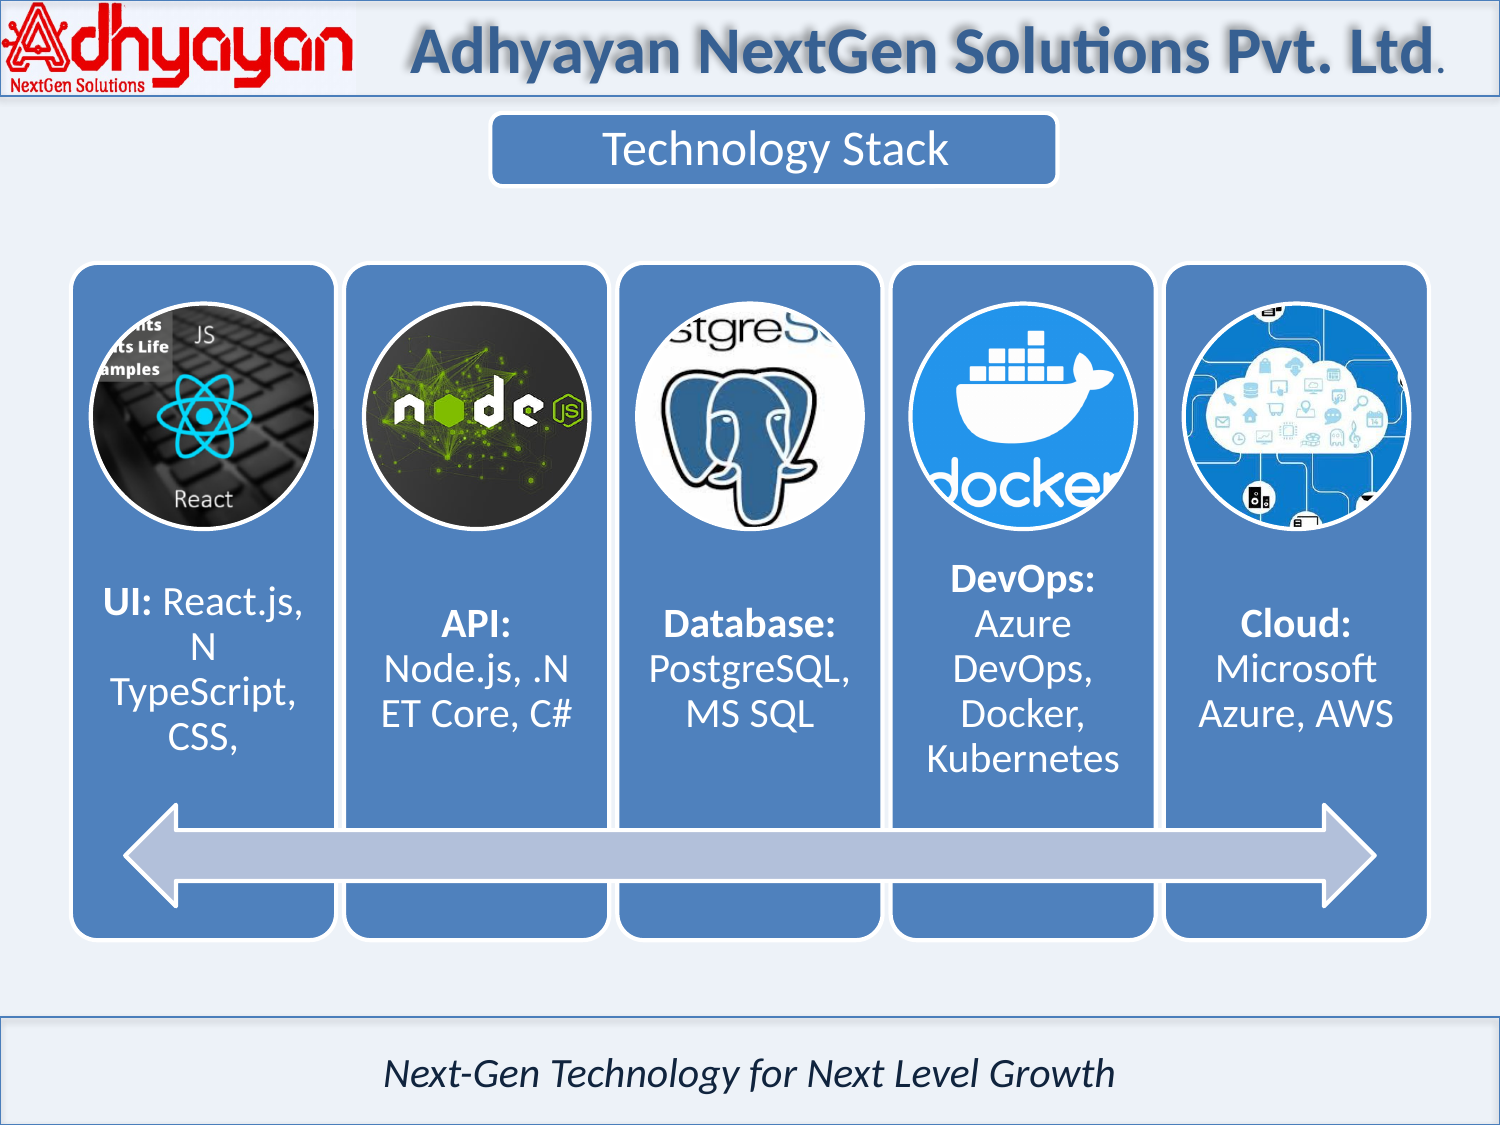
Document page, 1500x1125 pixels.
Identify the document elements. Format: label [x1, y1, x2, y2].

text_box [0, 1016, 1500, 1125]
text_box [70, 262, 1430, 941]
text_box [490, 112, 1249, 187]
picture [0, 0, 357, 97]
text_box [357, 0, 1500, 97]
